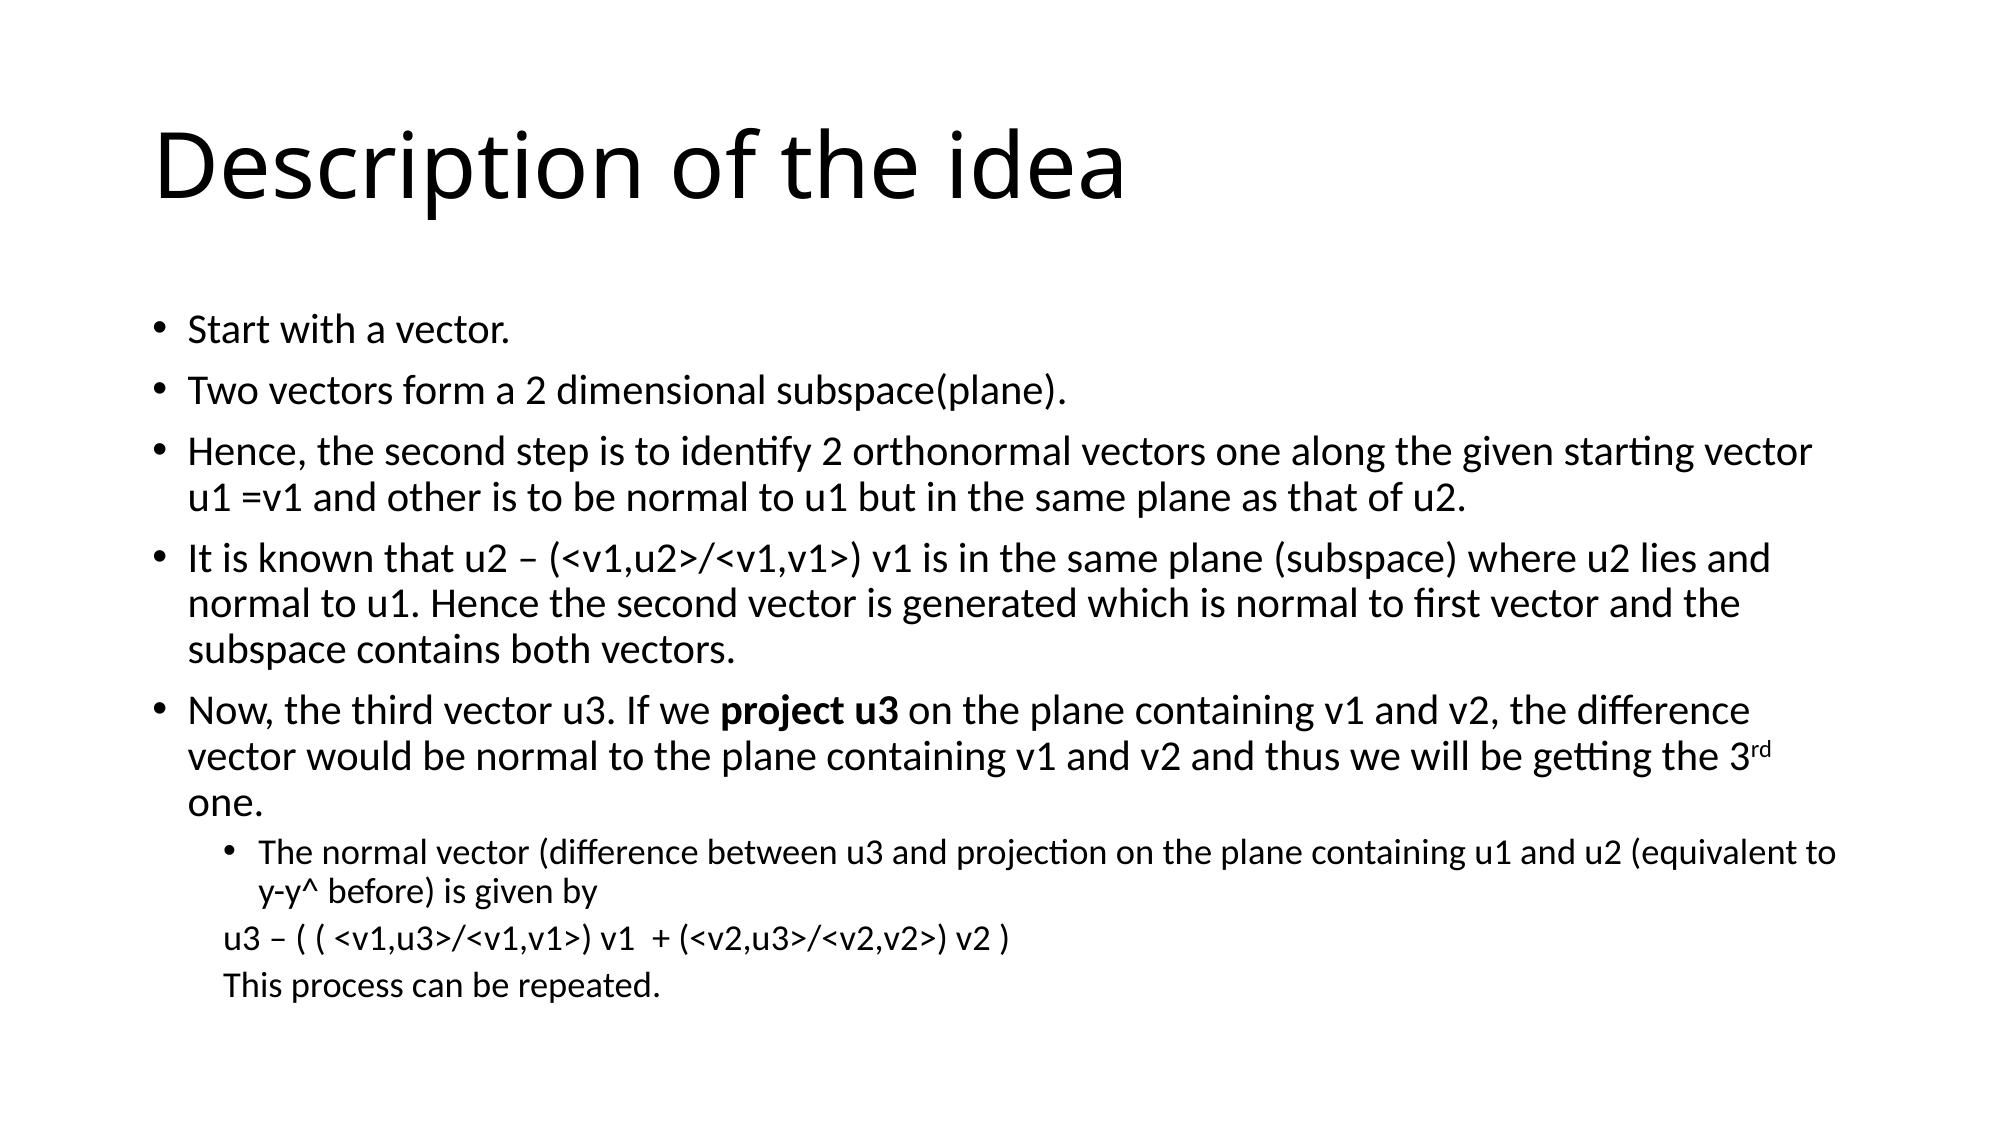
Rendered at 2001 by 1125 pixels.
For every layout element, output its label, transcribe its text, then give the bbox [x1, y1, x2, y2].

list Start with a vector. Two vectors form a 2 dimensional subspace(plane). Hence, the second step is to identify 2 orthonormal vectors one along the given starting vector u1 =v1 and other is to be normal to u1 but in the same plane as that of u2. It is known that u2 – (<v1,u2>/<v1,v1>) v1 is in the same plane (subspace) where u2 lies and normal to u1. Hence the second vector is generated which is normal to first vector and the subspace contains both vectors. Now, the third vector u3. If we project u3 on the plane containing v1 and v2, the difference vector would be normal to the plane containing v1 and v2 and thus we will be getting the 3rd one. The normal vector (difference between u3 and projection on the plane containing u1 and u2 (equivalent to y-y^ before) is given by u3 – ( ( <v1,u3>/<v1,v1>) v1 + (<v2,u3>/<v2,v2>) v2 ) This process can be repeated. [137, 299, 1863, 1014]
title Description of the idea [137, 59, 1863, 278]
